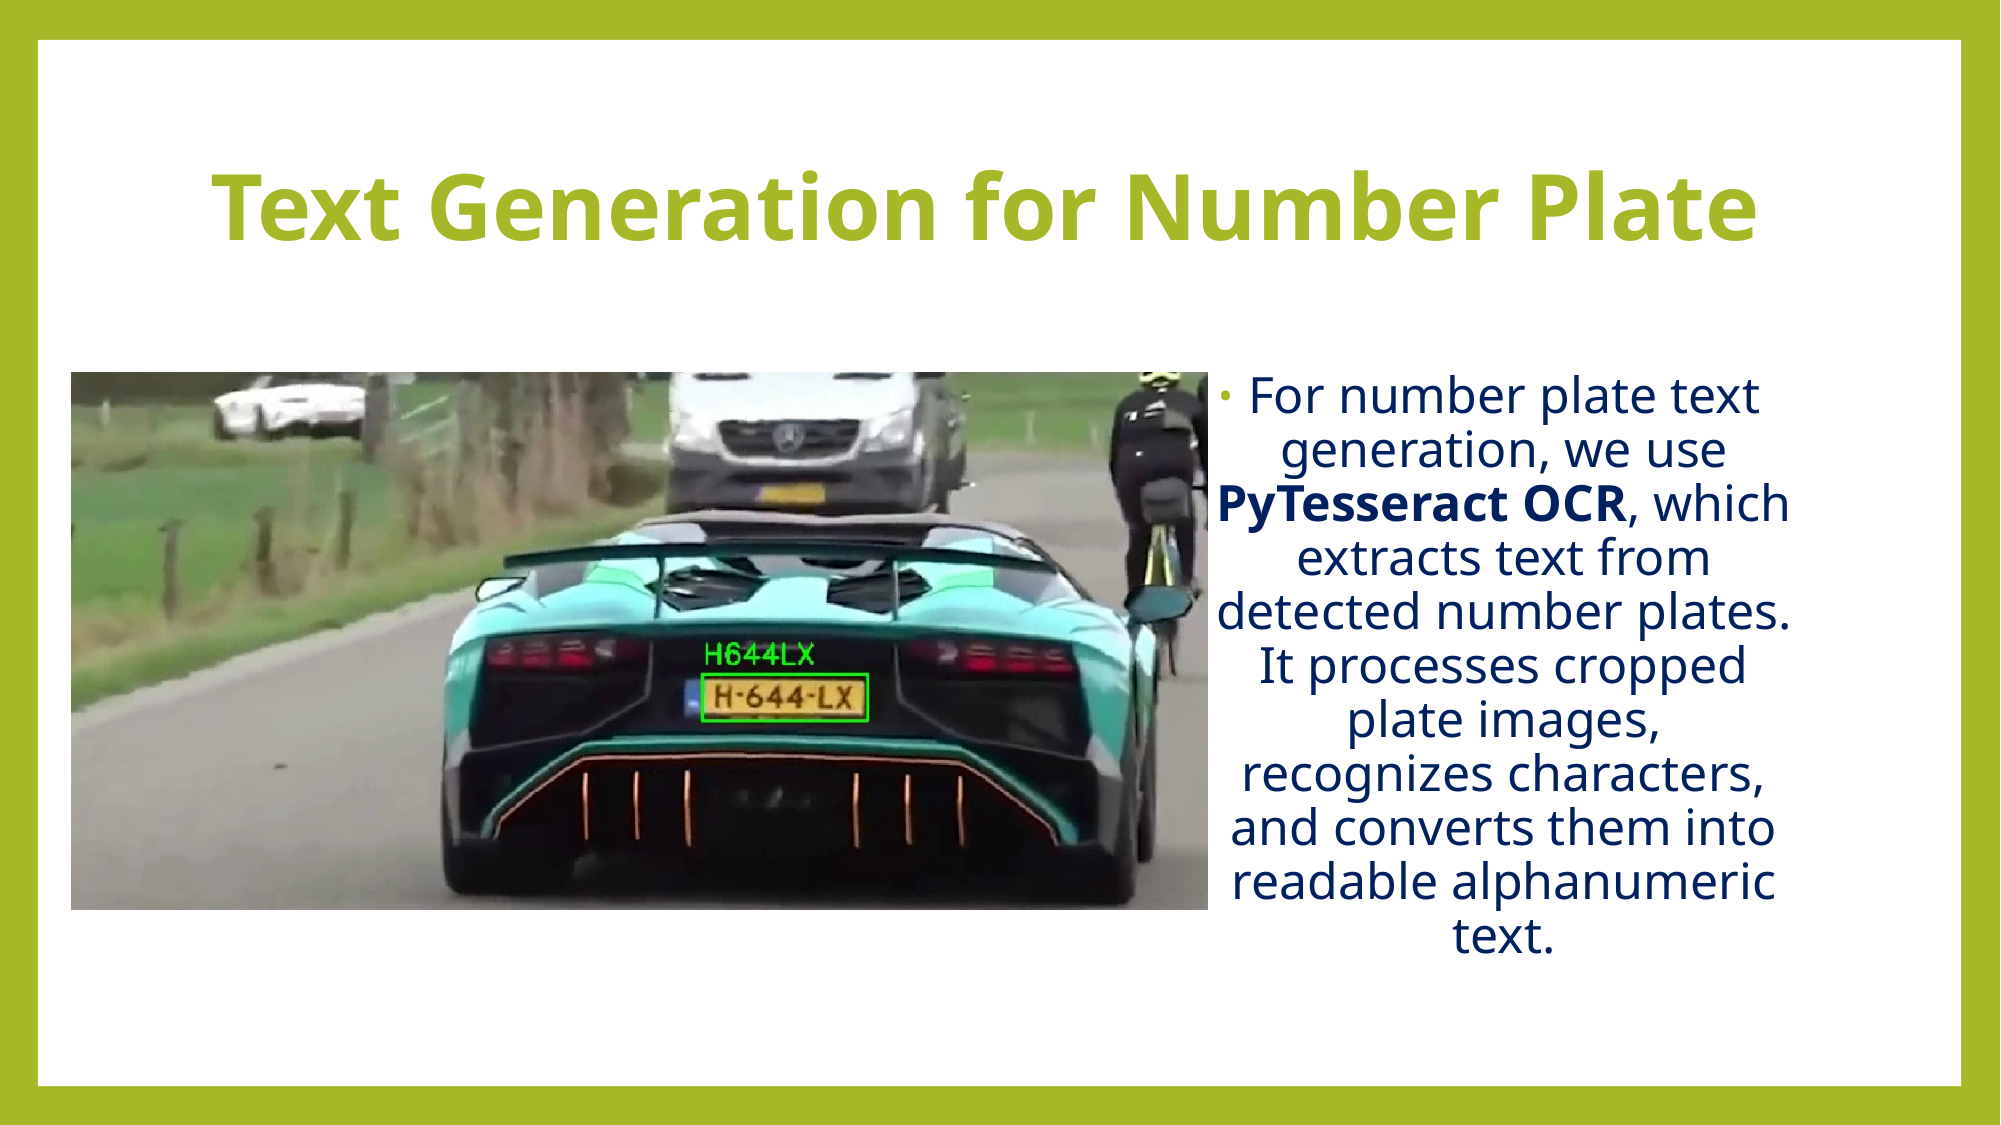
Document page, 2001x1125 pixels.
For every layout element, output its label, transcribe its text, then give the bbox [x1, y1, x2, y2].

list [71, 372, 1208, 911]
title Text Generation for Number Plate [187, 99, 1808, 323]
list For number plate text generation, we use PyTesseract OCR, which extracts text from detected number plates. It processes cropped plate images, recognizes characters, and converts them into readable alphanumeric text. [1162, 337, 1809, 998]
